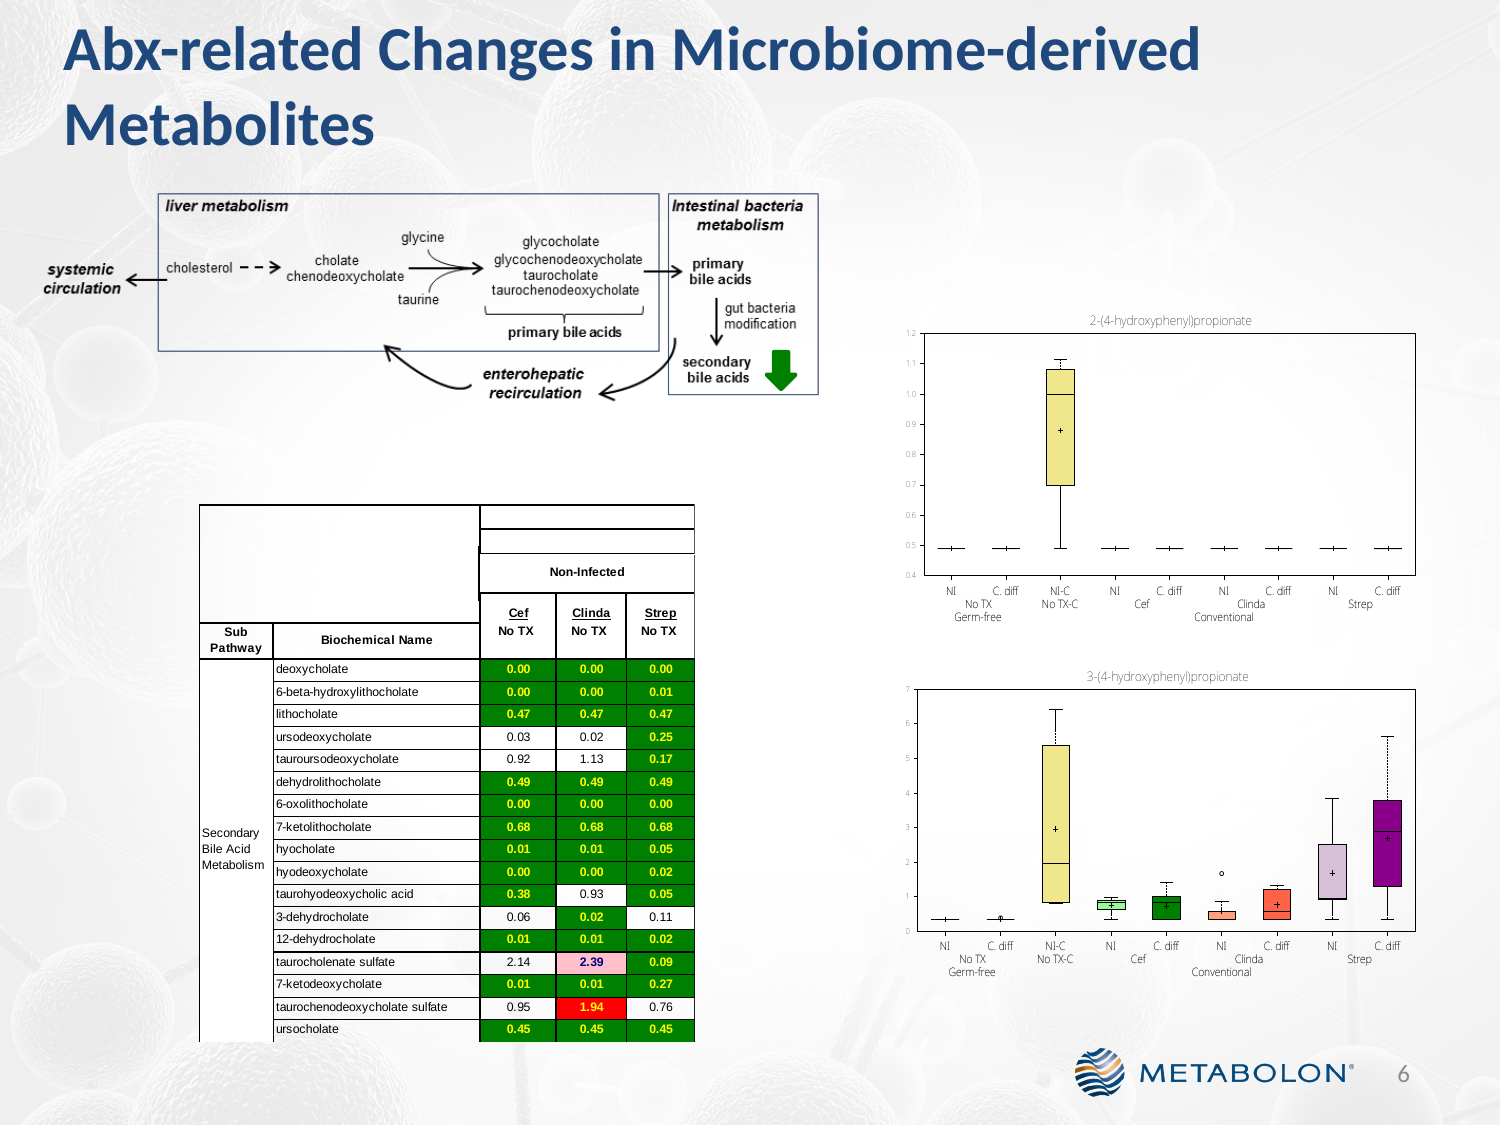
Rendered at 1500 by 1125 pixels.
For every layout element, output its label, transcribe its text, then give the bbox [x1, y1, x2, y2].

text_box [198, 504, 696, 1043]
picture [0, 0, 1500, 1125]
slide_number 6 [1074, 1042, 1425, 1103]
title Abx-related Changes in Microbiome-derived Metabolites [48, 42, 1399, 123]
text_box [26, 188, 843, 411]
